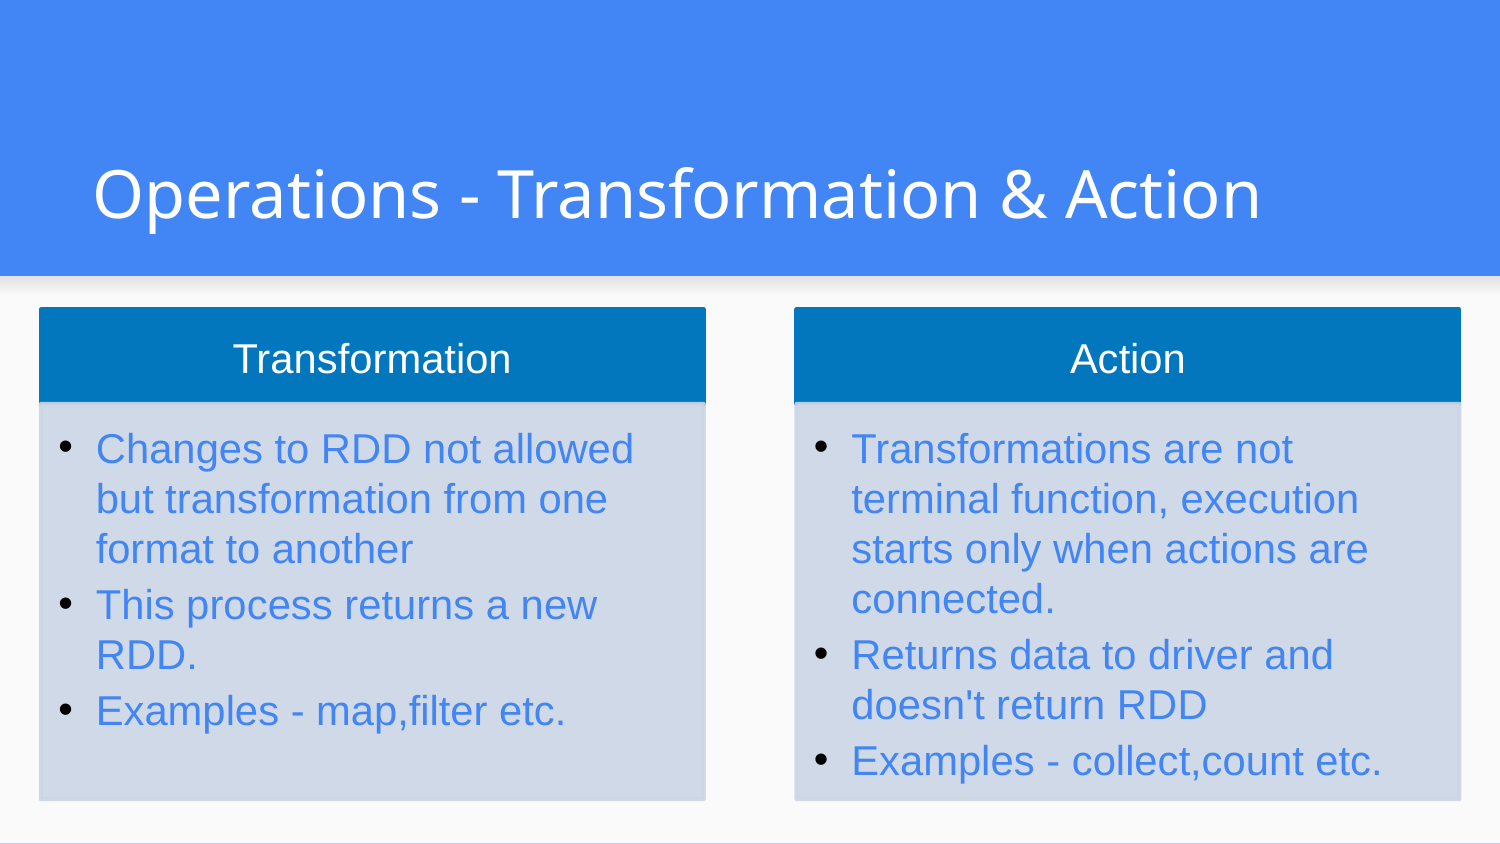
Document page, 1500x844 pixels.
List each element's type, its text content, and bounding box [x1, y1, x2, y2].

title Operations - Transformation & Action [77, 121, 1427, 248]
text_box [40, 301, 1460, 808]
